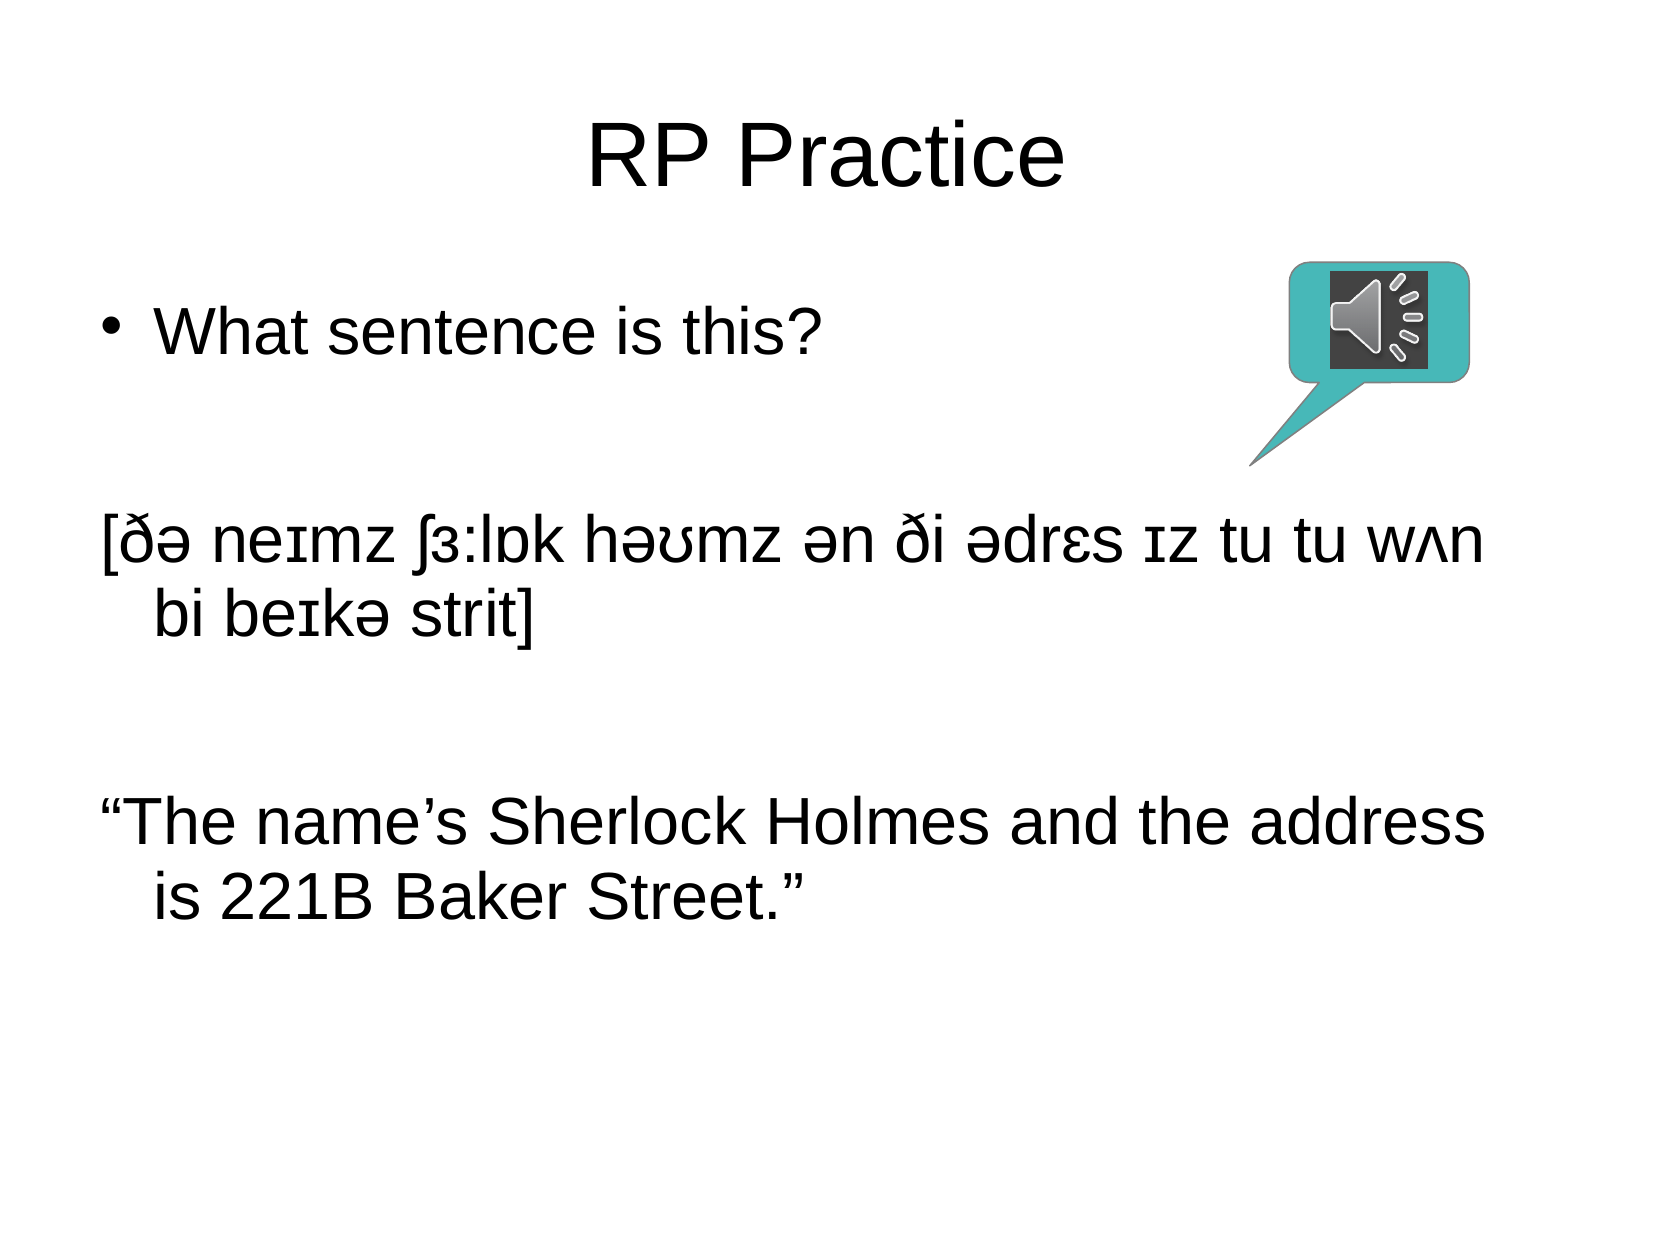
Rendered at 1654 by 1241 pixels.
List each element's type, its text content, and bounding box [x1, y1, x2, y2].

picture [1329, 269, 1430, 371]
text_box [1249, 262, 1470, 466]
title RP Practice [82, 49, 1571, 257]
list What sentence is this? [ðə neɪmz ʃɜ:lɒk həʊmz ən ði ədrɛs ɪz tu tu wʌn bi beɪkə strit] “The name’s Sherlock Holmes and the address is 221B Baker Street.” [82, 290, 1538, 1010]
